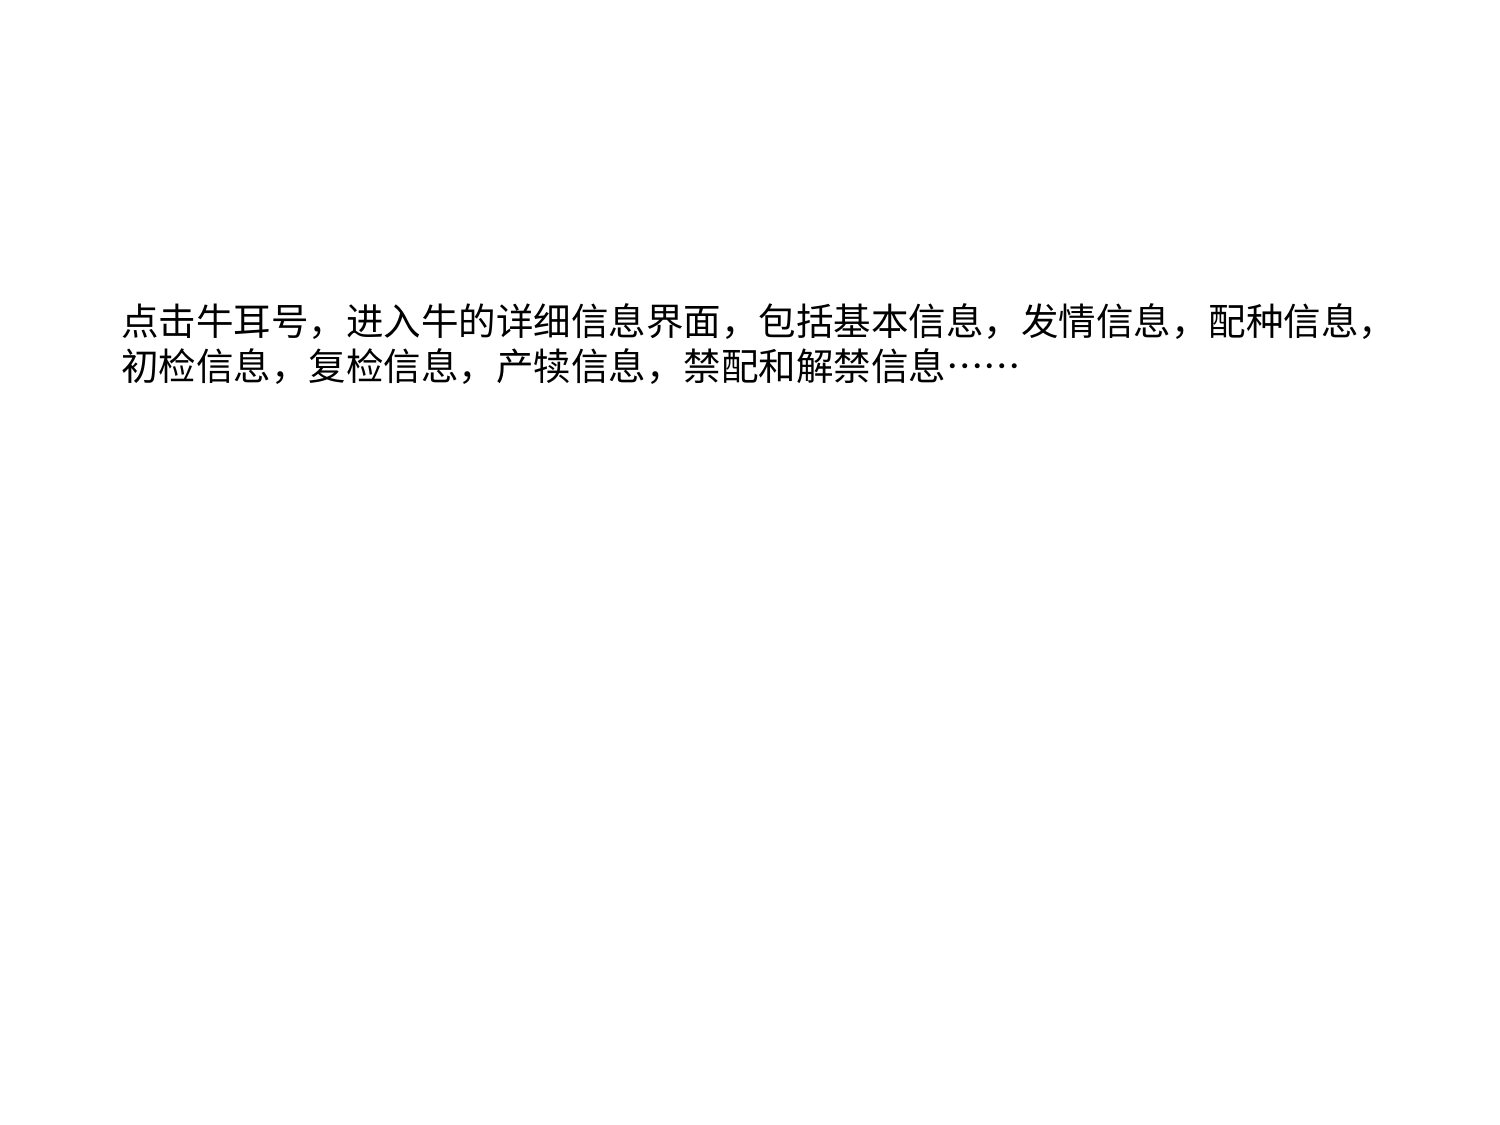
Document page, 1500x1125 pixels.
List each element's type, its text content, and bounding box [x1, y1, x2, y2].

text_box 点击牛耳号，进入牛的详细信息界面，包括基本信息，发情信息，配种信息， 初检信息，复检信息，产犊信息，禁配和解禁信息…… [106, 291, 1412, 396]
